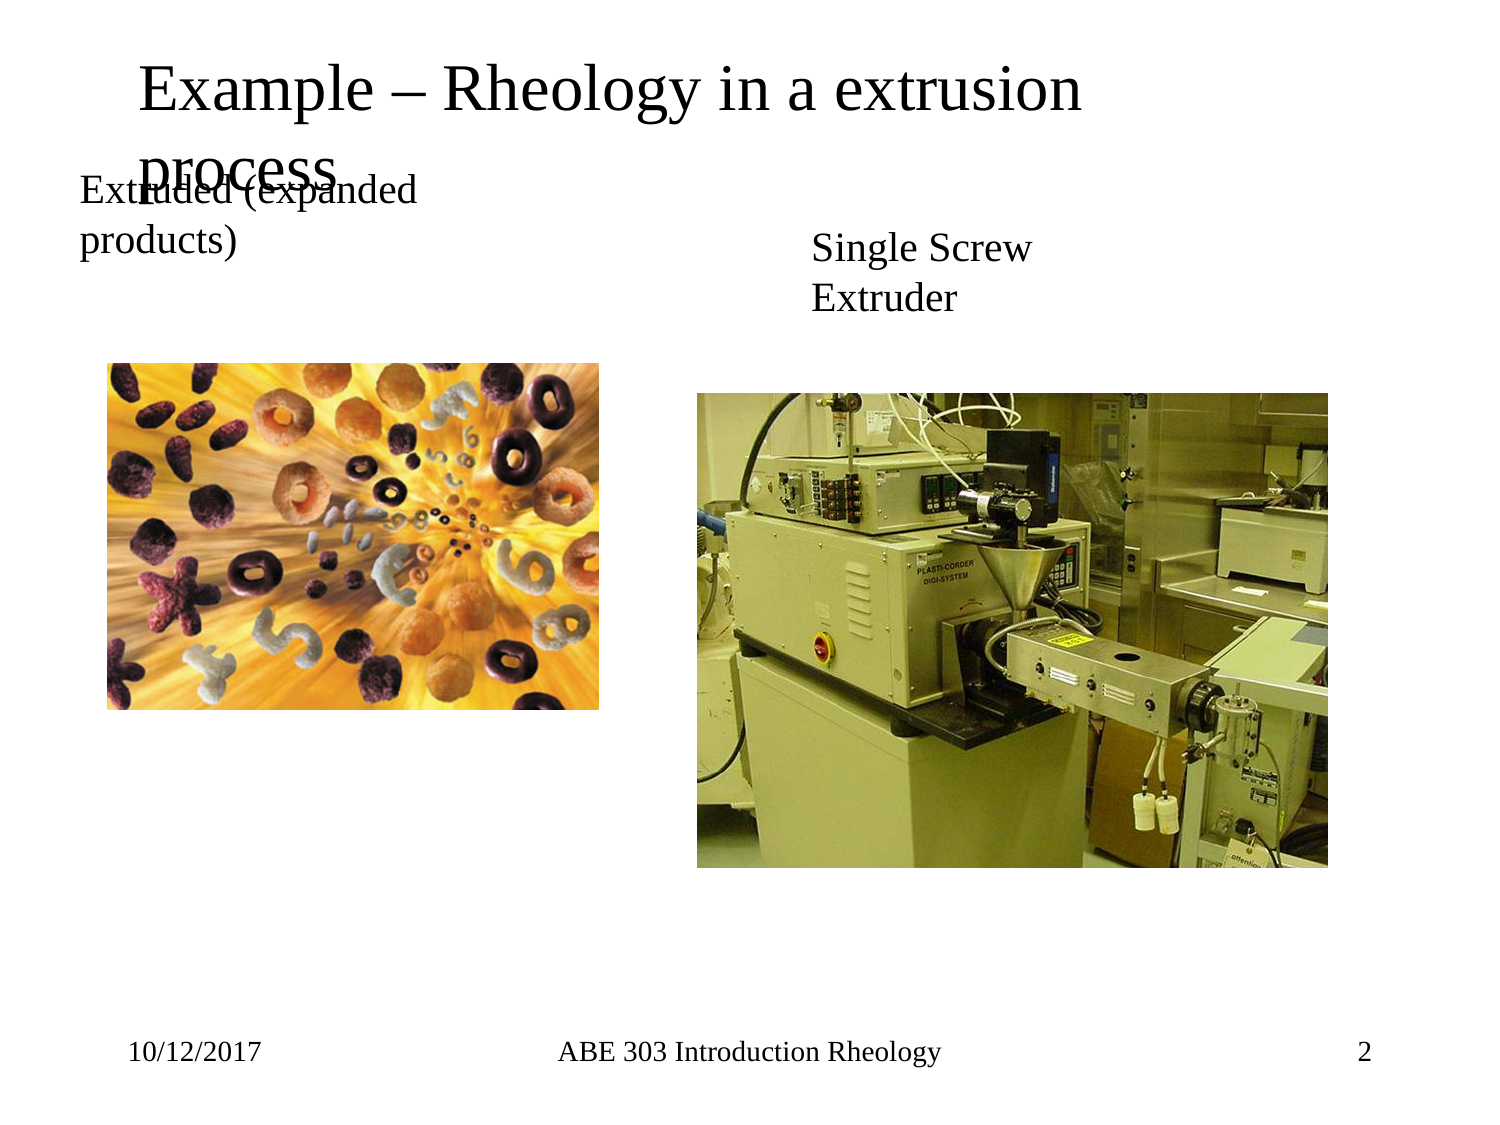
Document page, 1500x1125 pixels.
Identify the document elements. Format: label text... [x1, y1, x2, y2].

picture [697, 393, 1329, 869]
footer ABE 303 Introduction Rheology [512, 1025, 988, 1100]
text_box Example – Rheology in a extrusion process [123, 36, 1313, 132]
text_box Extruded (expanded products) [64, 154, 599, 220]
slide_number ‹#› [1074, 1025, 1388, 1100]
picture [106, 363, 599, 711]
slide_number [112, 1025, 425, 1100]
text_box Single Screw Extruder [796, 212, 1204, 278]
